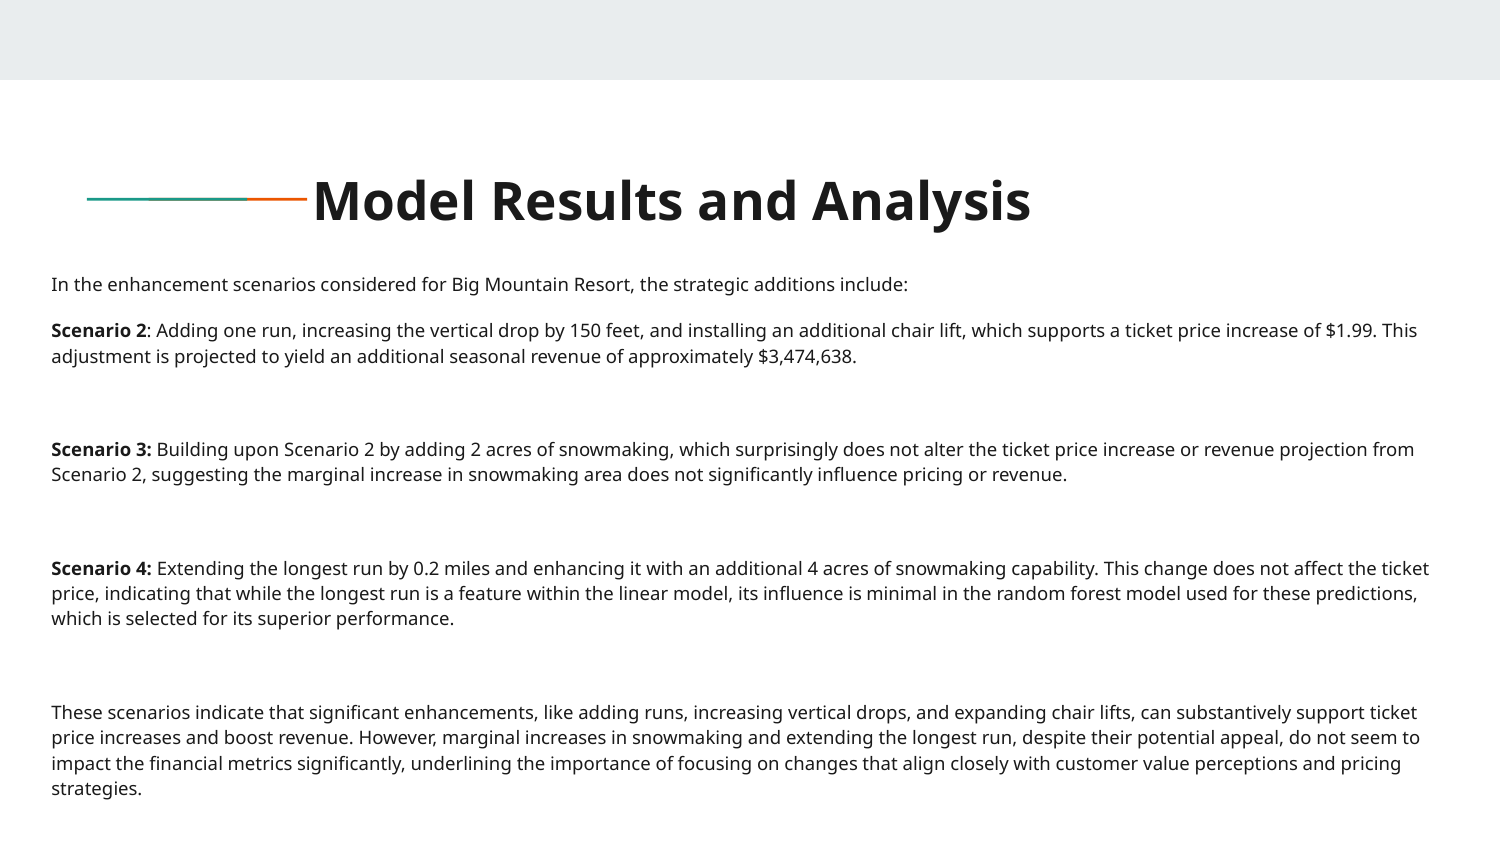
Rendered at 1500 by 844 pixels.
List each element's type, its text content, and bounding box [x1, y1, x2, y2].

list In the enhancement scenarios considered for Big Mountain Resort, the strategic additions include: Scenario 2: Adding one run, increasing the vertical drop by 150 feet, and installing an additional chair lift, which supports a ticket price increase of $1.99. This adjustment is projected to yield an additional seasonal revenue of approximately $3,474,638. Scenario 3: Building upon Scenario 2 by adding 2 acres of snowmaking, which surprisingly does not alter the ticket price increase or revenue projection from Scenario 2, suggesting the marginal increase in snowmaking area does not significantly influence pricing or revenue. Scenario 4: Extending the longest run by 0.2 miles and enhancing it with an additional 4 acres of snowmaking capability. This change does not affect the ticket price, indicating that while the longest run is a feature within the linear model, its influence is minimal in the random forest model used for these predictions, which is selected for its superior performance. These scenarios indicate that significant enhancements, like adding runs, increasing vertical drops, and expanding chair lifts, can substantively support ticket price increases and boost revenue. However, marginal increases in snowmaking and extending the longest run, despite their potential appeal, do not seem to impact the financial metrics significantly, underlining the importance of focusing on changes that align closely with customer value perceptions and pricing strategies. [36, 254, 1452, 816]
title Model Results and Analysis [297, 152, 1191, 246]
